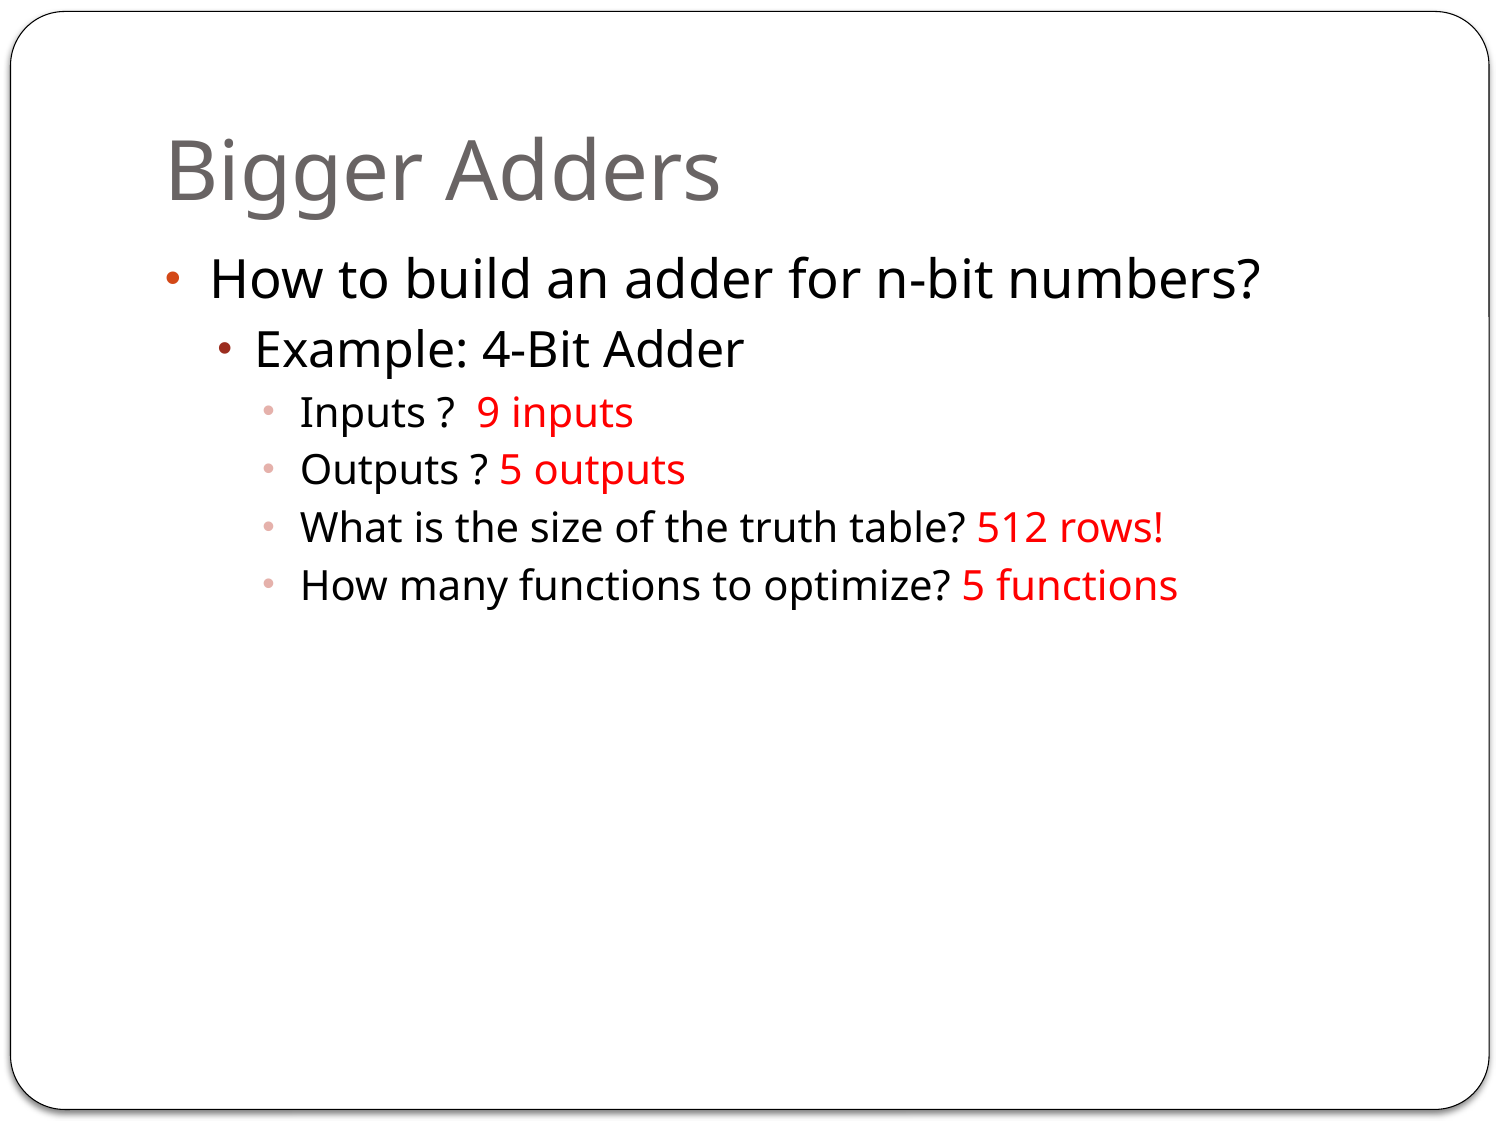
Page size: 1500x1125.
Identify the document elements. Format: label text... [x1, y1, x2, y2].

list How to build an adder for n-bit numbers? Example: 4-Bit Adder Inputs ? 9 inputs Outputs ? 5 outputs What is the size of the truth table? 512 rows! How many functions to optimize? 5 functions [150, 237, 1425, 988]
title Bigger Adders [150, 45, 1425, 233]
